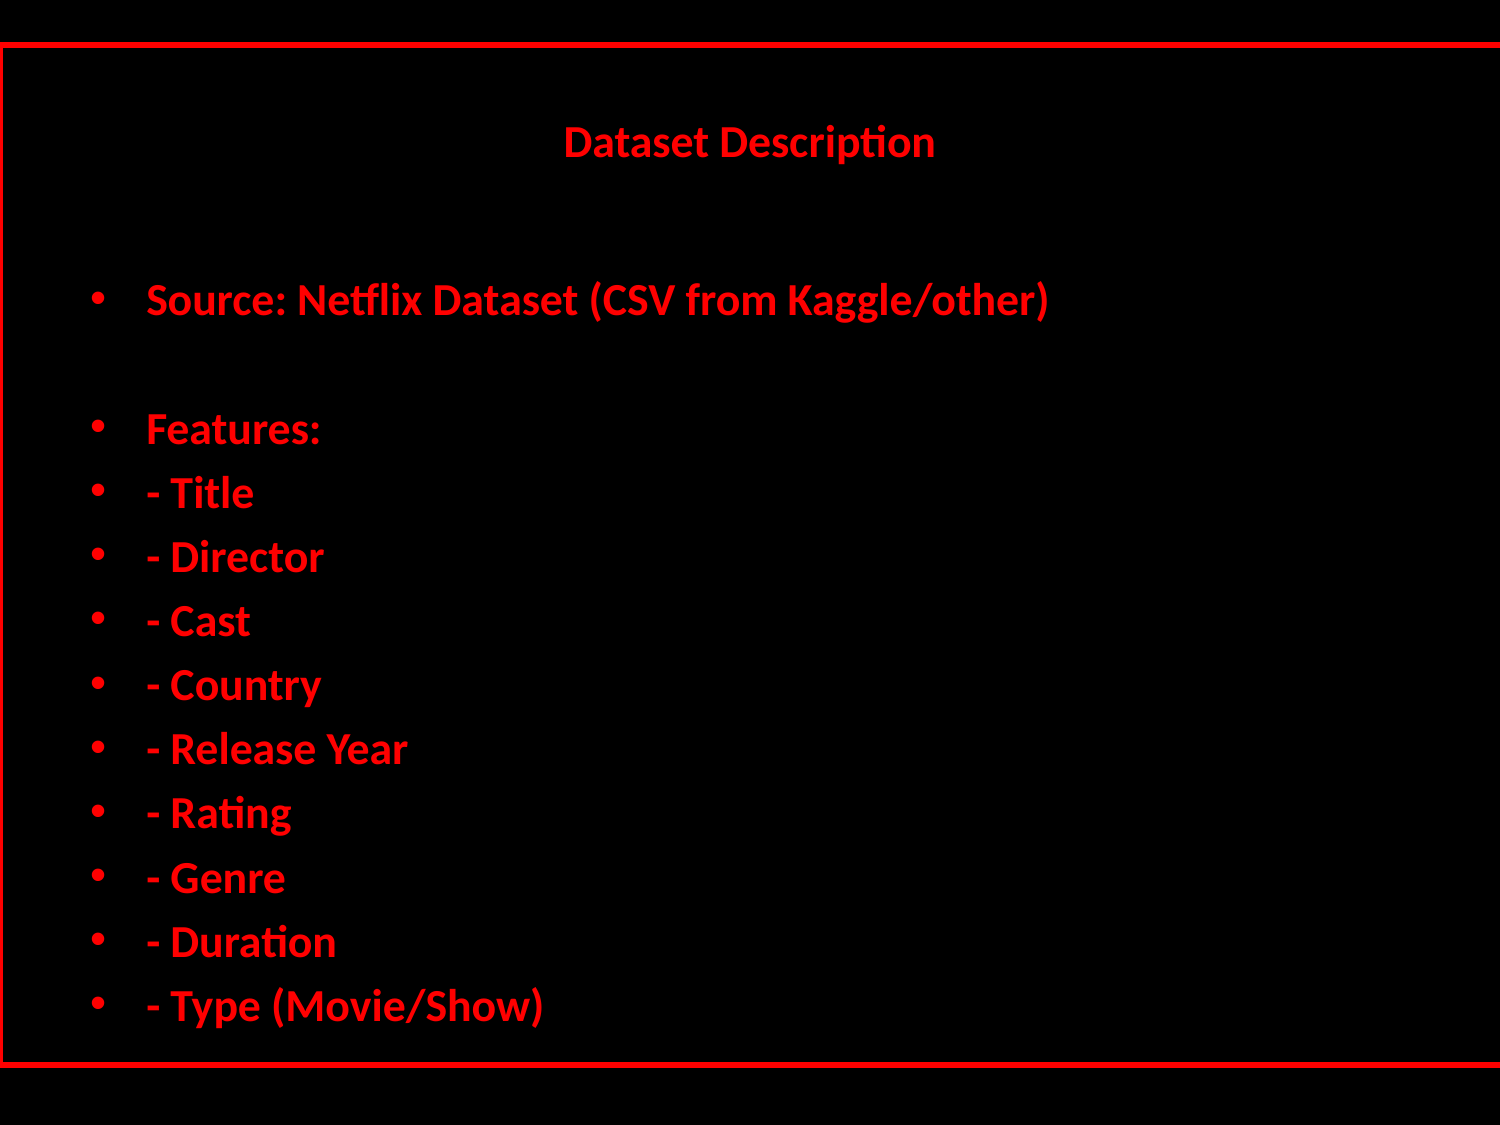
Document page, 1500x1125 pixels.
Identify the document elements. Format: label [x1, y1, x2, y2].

text_box [0, 44, 1500, 1066]
